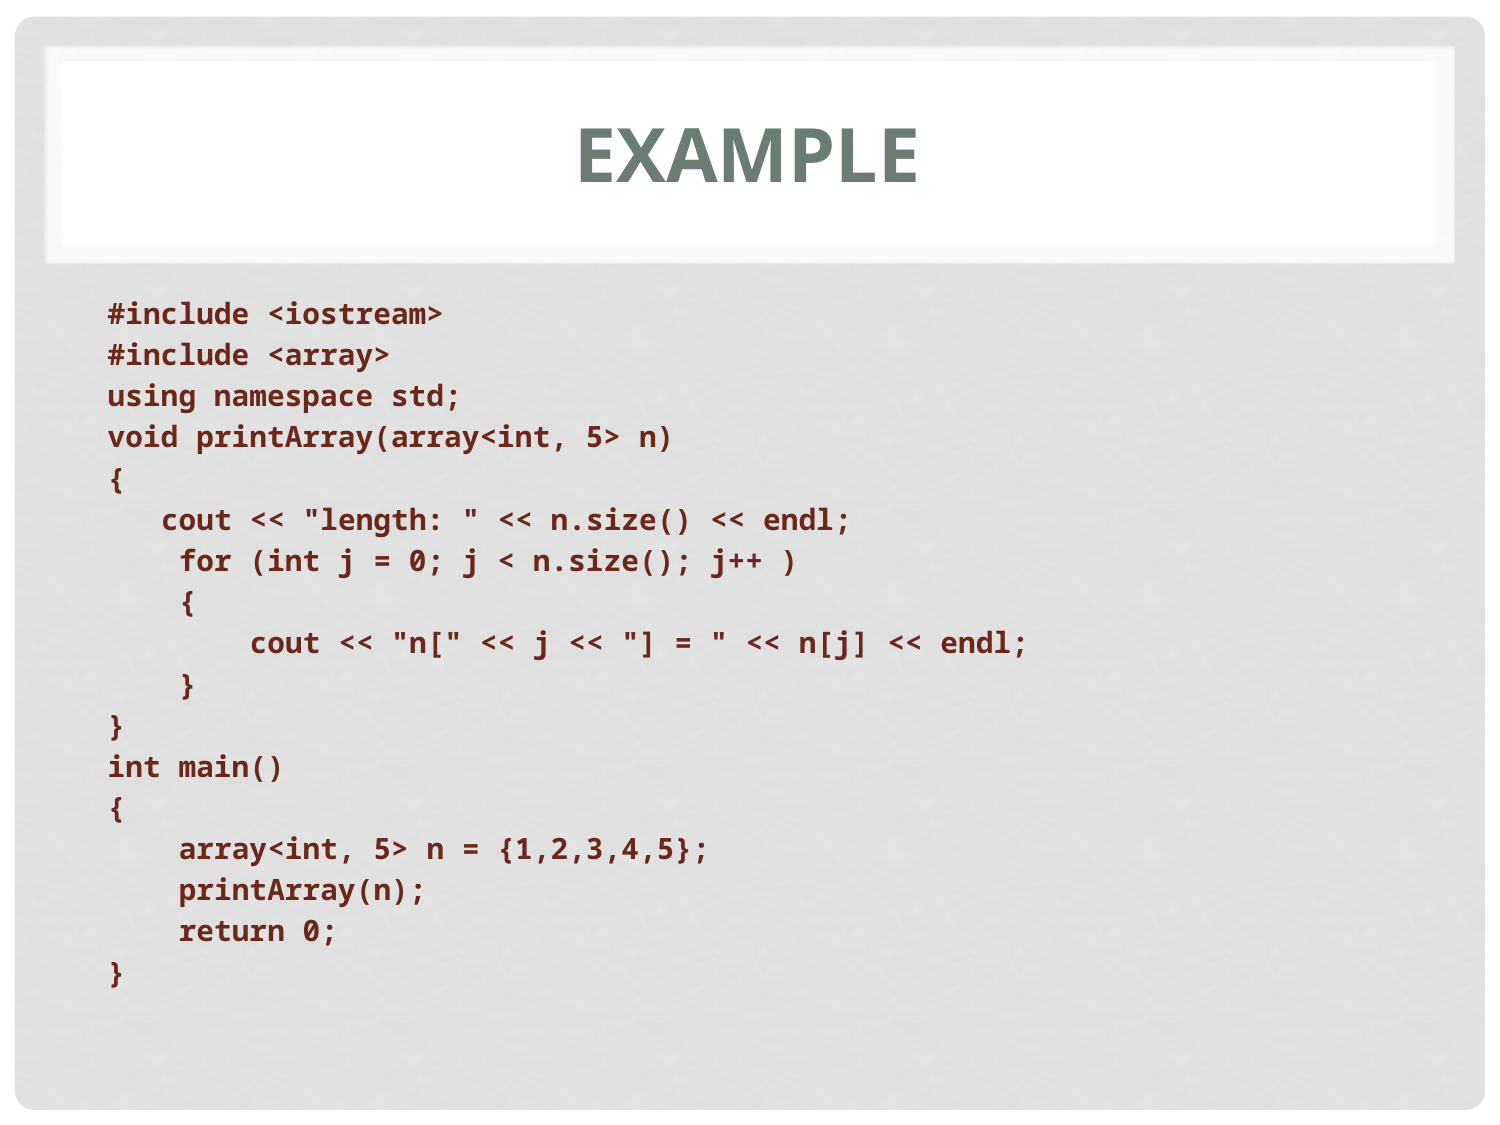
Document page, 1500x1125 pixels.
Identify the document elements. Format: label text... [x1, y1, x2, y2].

list #include <iostream> #include <array> using namespace std; void printArray(array<int, 5> n) { cout << "length: " << n.size() << endl; for (int j = 0; j < n.size(); j++ ) { cout << "n[" << j << "] = " << n[j] << endl; } } int main() { array<int, 5> n = {1,2,3,4,5}; printArray(n); return 0; } [75, 287, 1425, 1005]
title Example [69, 66, 1425, 238]
